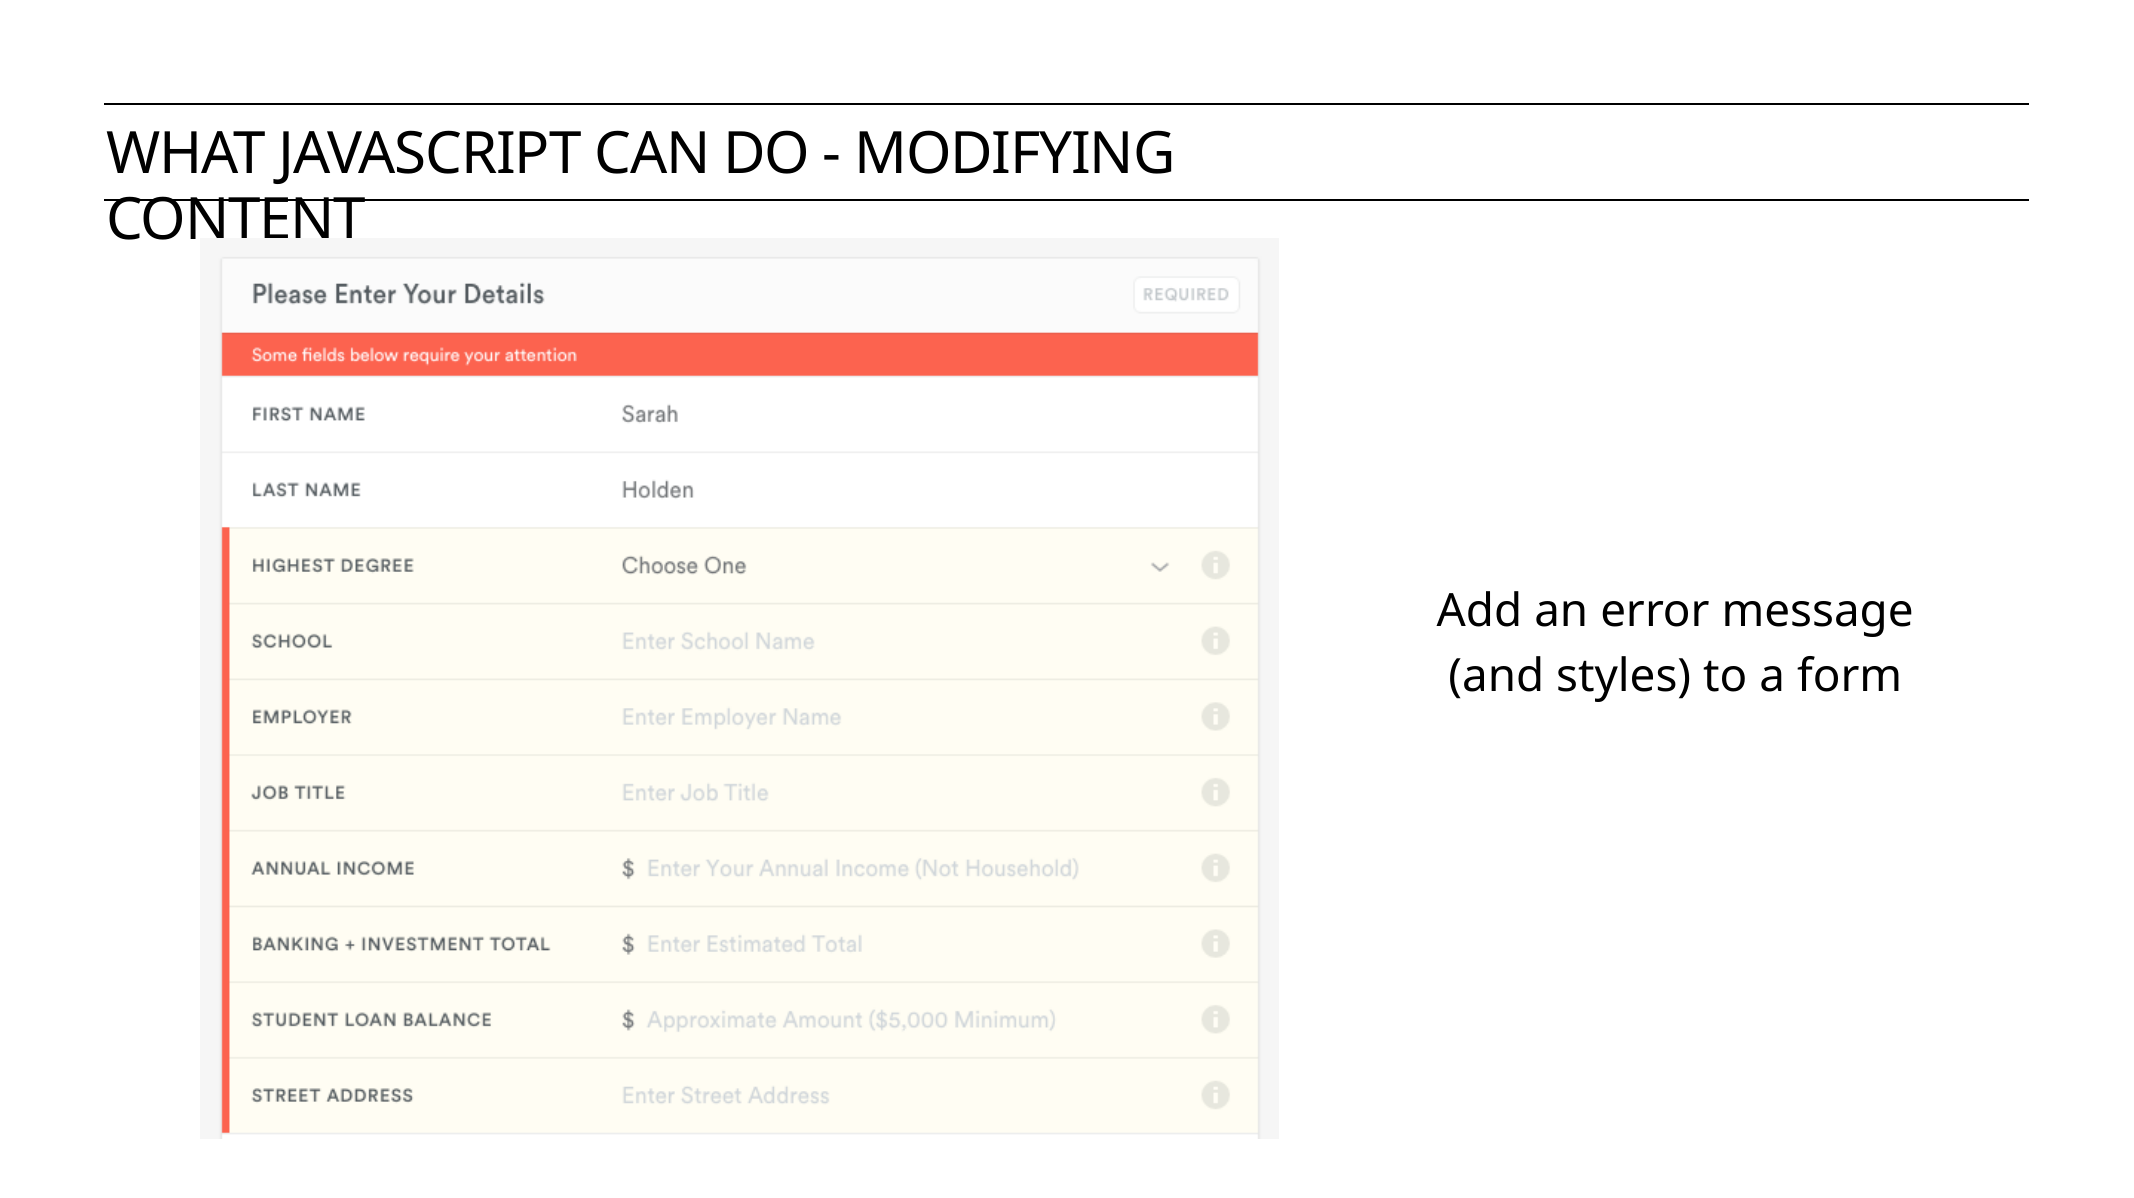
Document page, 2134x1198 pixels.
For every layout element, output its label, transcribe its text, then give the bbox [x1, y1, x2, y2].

text_box What Javascript Can Do - Modifying content [106, 118, 1373, 252]
picture [200, 238, 1279, 1140]
text_box Add an error message (and styles) to a form [1393, 563, 1958, 709]
